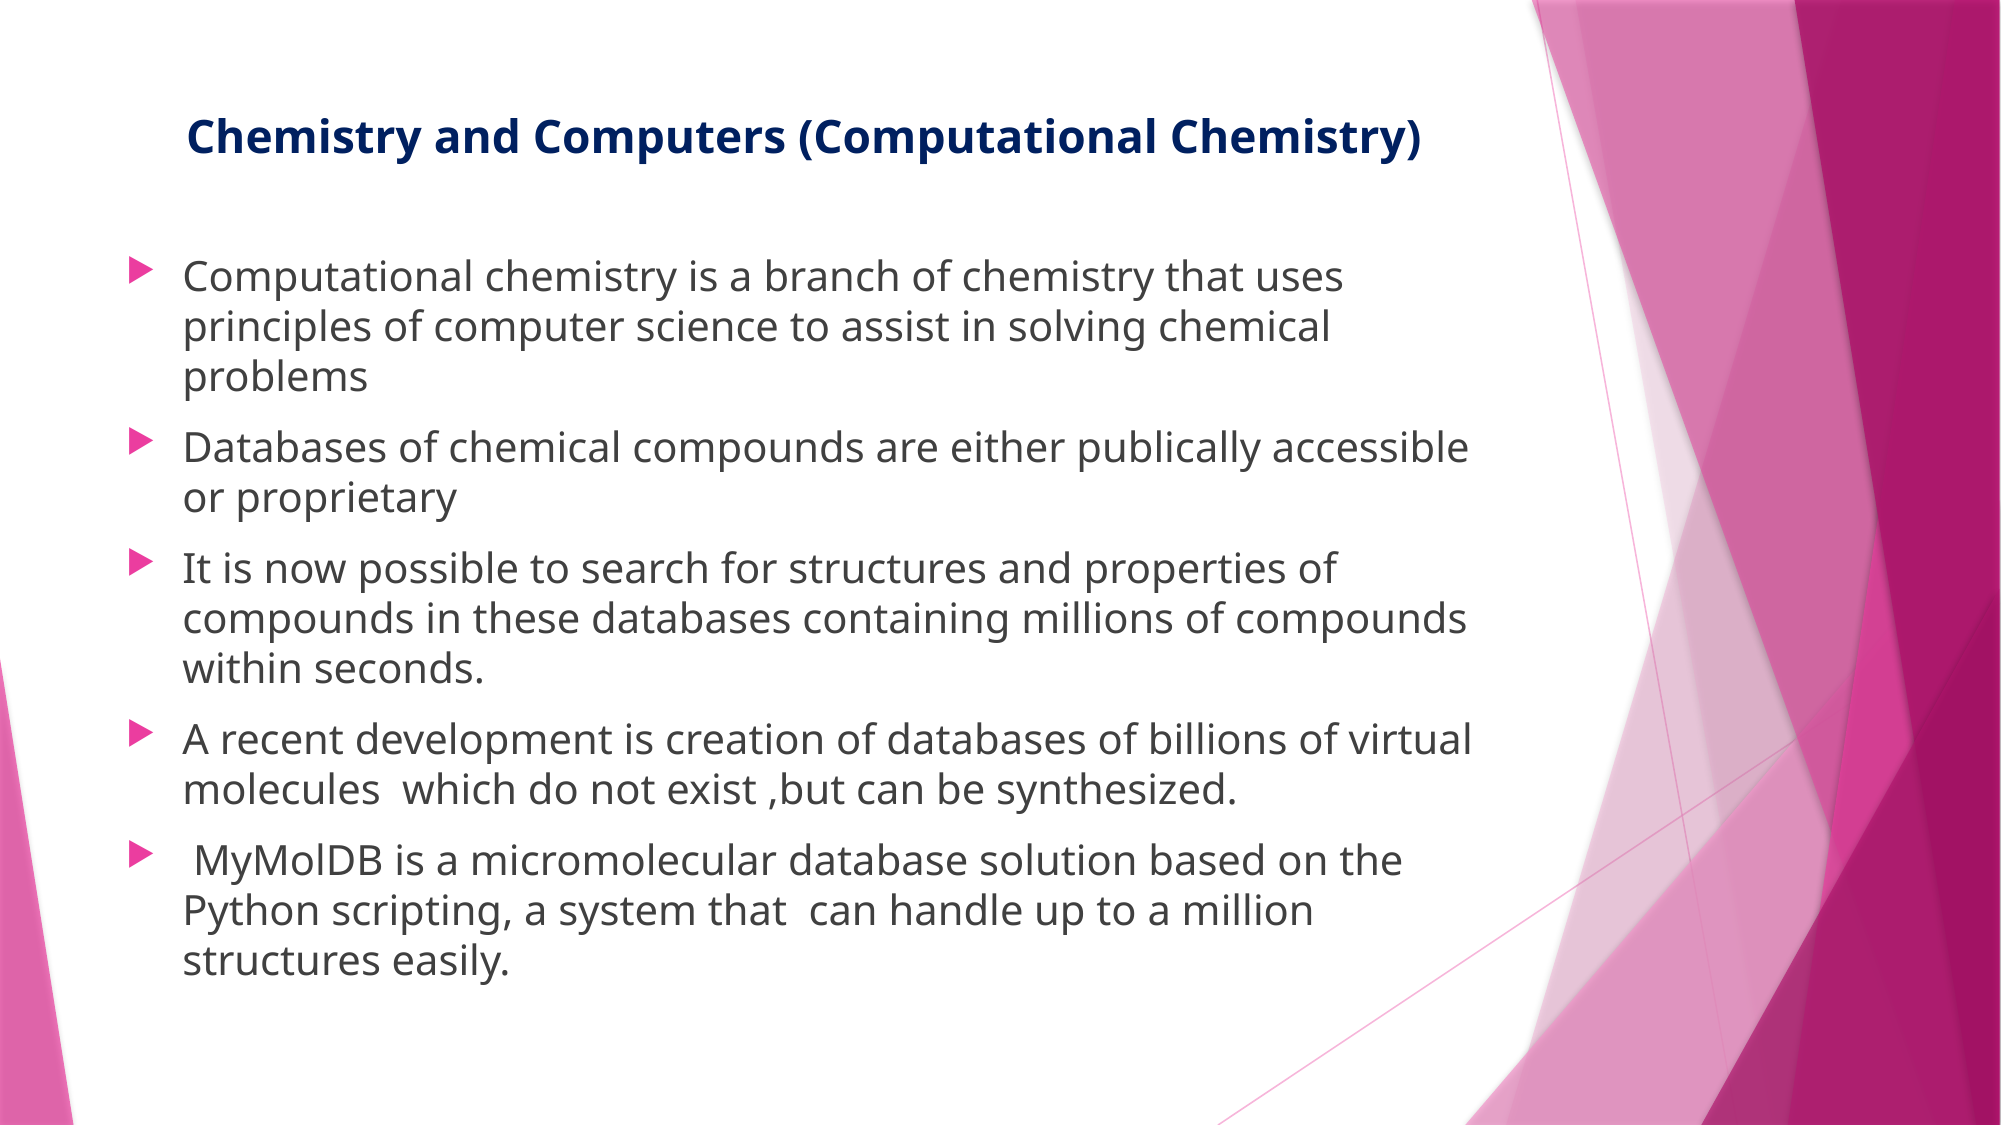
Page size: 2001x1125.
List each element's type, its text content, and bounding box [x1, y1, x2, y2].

title Chemistry and Computers (Computational Chemistry) [111, 99, 1522, 184]
list Computational chemistry is a branch of chemistry that uses principles of computer science to assist in solving chemical problems Databases of chemical compounds are either publically accessible or proprietary It is now possible to search for structures and properties of compounds in these databases containing millions of compounds within seconds. A recent development is creation of databases of billions of virtual molecules which do not exist ,but can be synthesized. MyMolDB is a micromolecular database solution based on the Python scripting, a system that can handle up to a million structures easily. [111, 242, 1522, 992]
